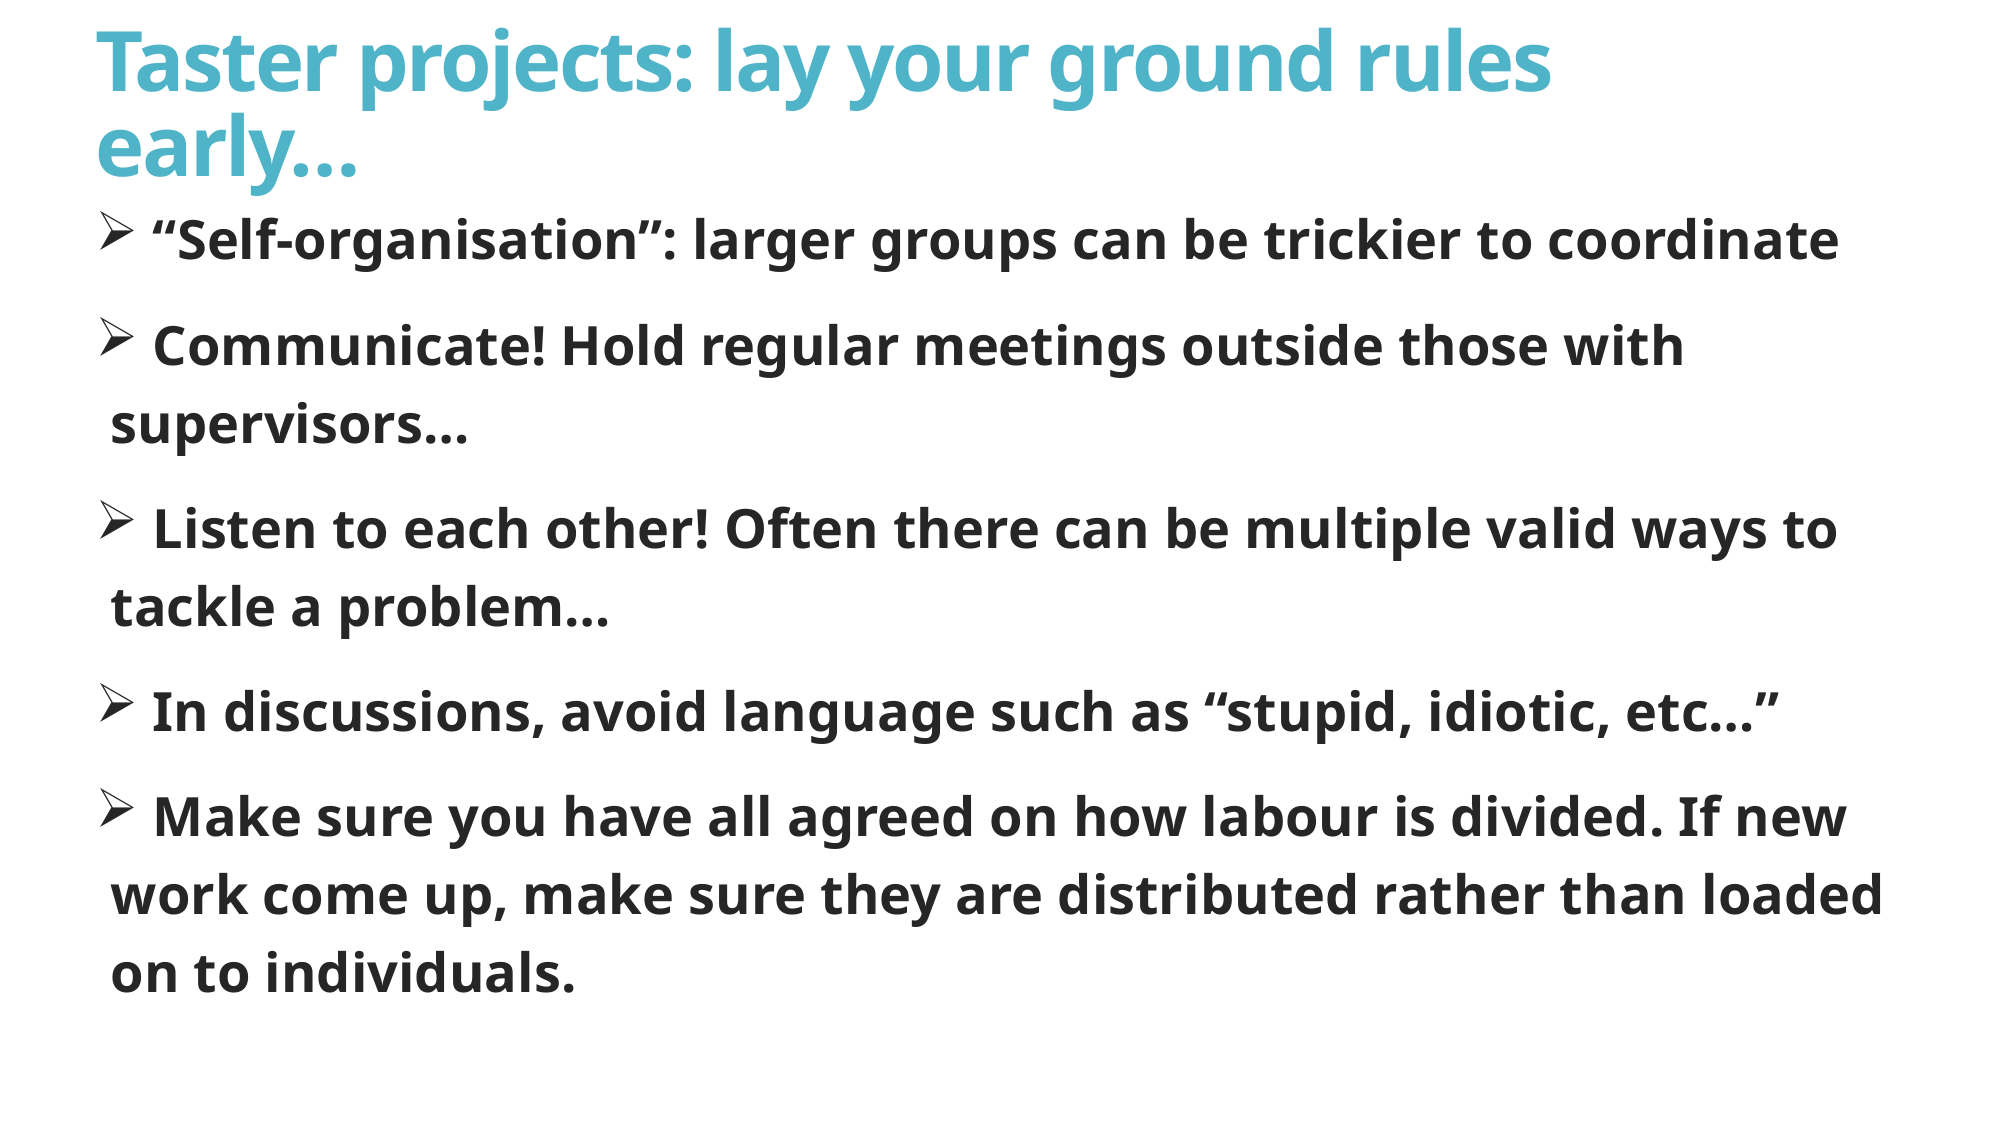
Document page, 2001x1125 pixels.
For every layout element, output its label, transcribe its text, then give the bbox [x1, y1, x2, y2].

title Taster projects: lay your ground rules early… [80, 0, 1806, 185]
list “Self-organisation”: larger groups can be trickier to coordinate Communicate! Hold regular meetings outside those with supervisors… Listen to each other! Often there can be multiple valid ways to tackle a problem… In discussions, avoid language such as “stupid, idiotic, etc…” Make sure you have all agreed on how labour is divided. If new work come up, make sure they are distributed rather than loaded on to individuals. [80, 185, 1947, 1105]
